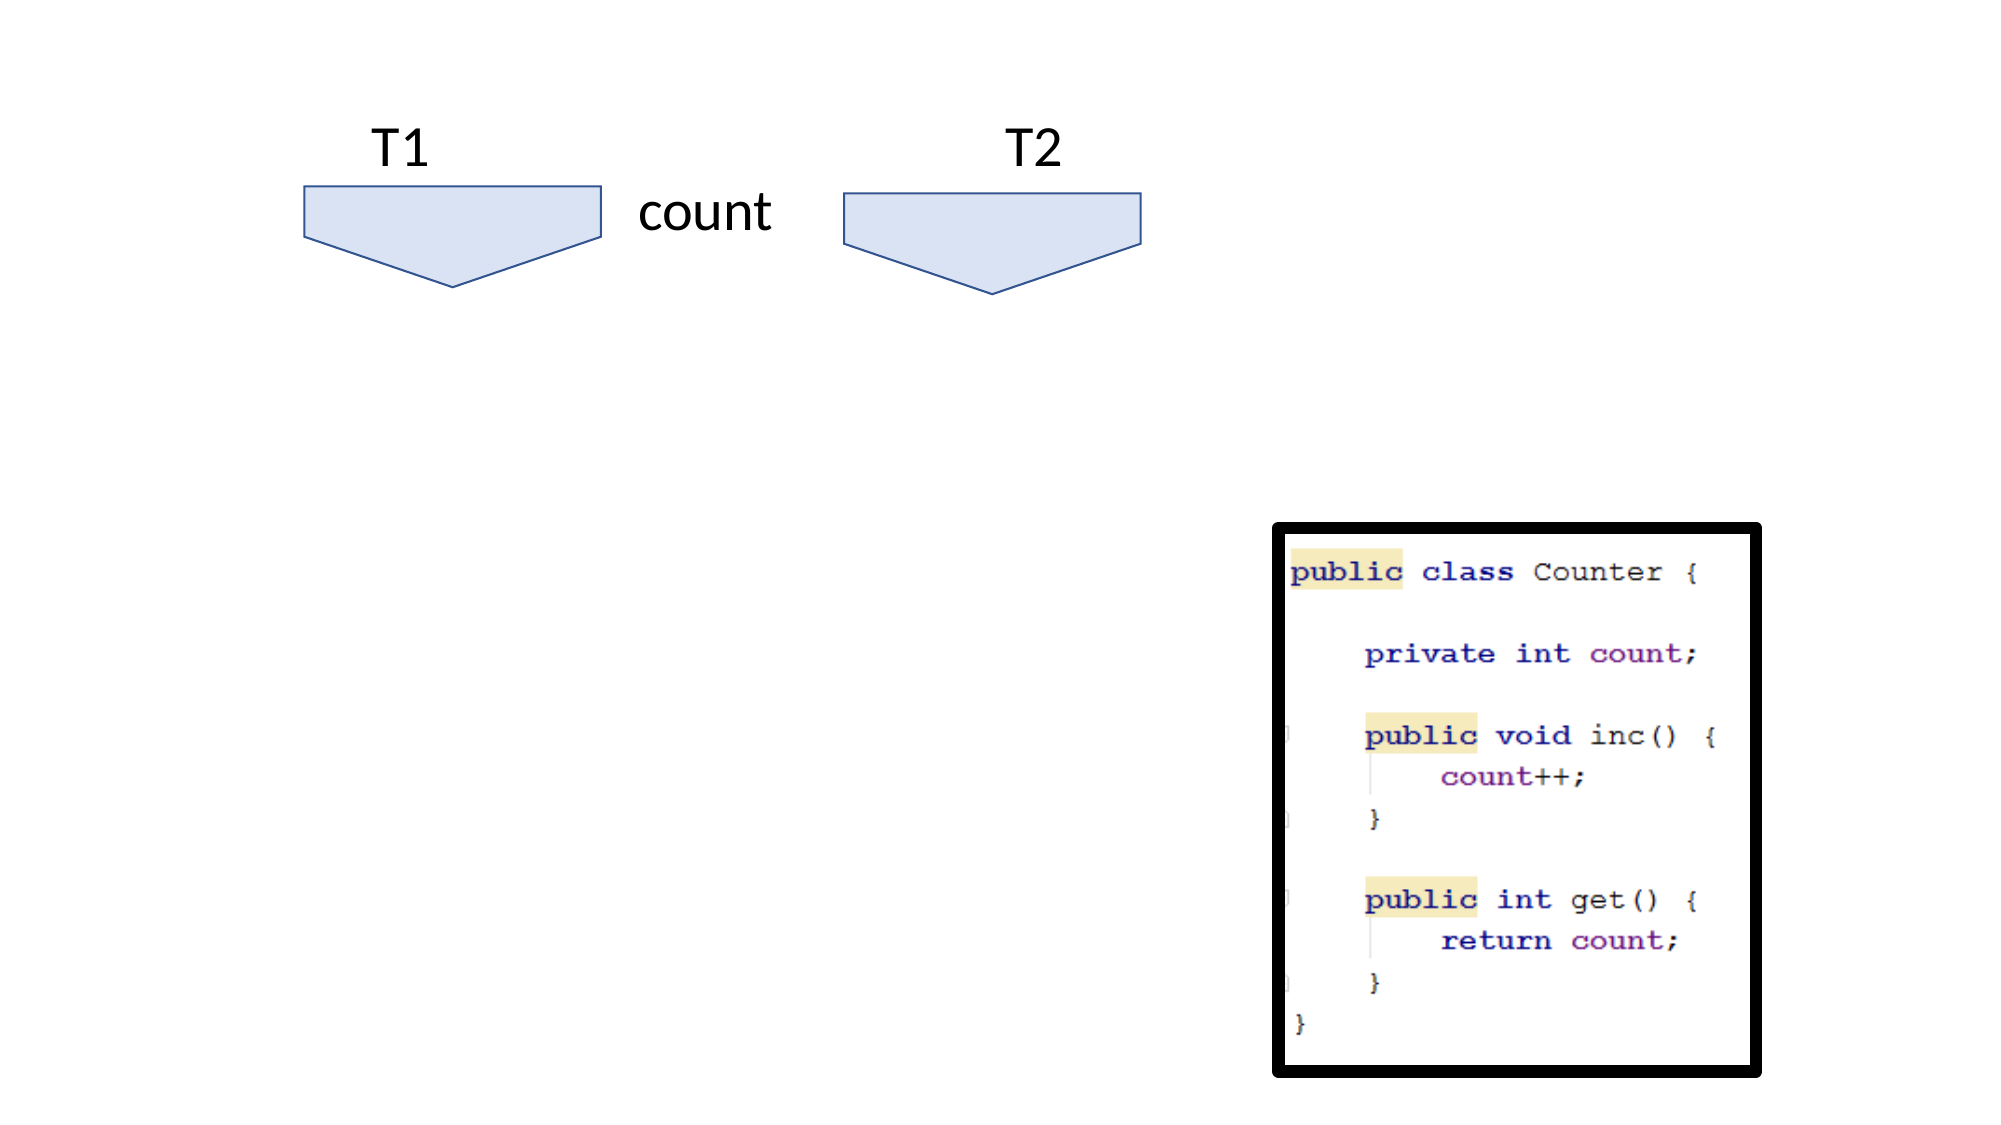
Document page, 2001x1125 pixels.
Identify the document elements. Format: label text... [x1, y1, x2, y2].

text_box count [623, 164, 789, 250]
text_box [843, 192, 1142, 296]
text_box [303, 185, 602, 289]
text_box T2 [990, 100, 1079, 186]
picture [1284, 534, 1750, 1066]
text_box T1 [356, 100, 445, 185]
